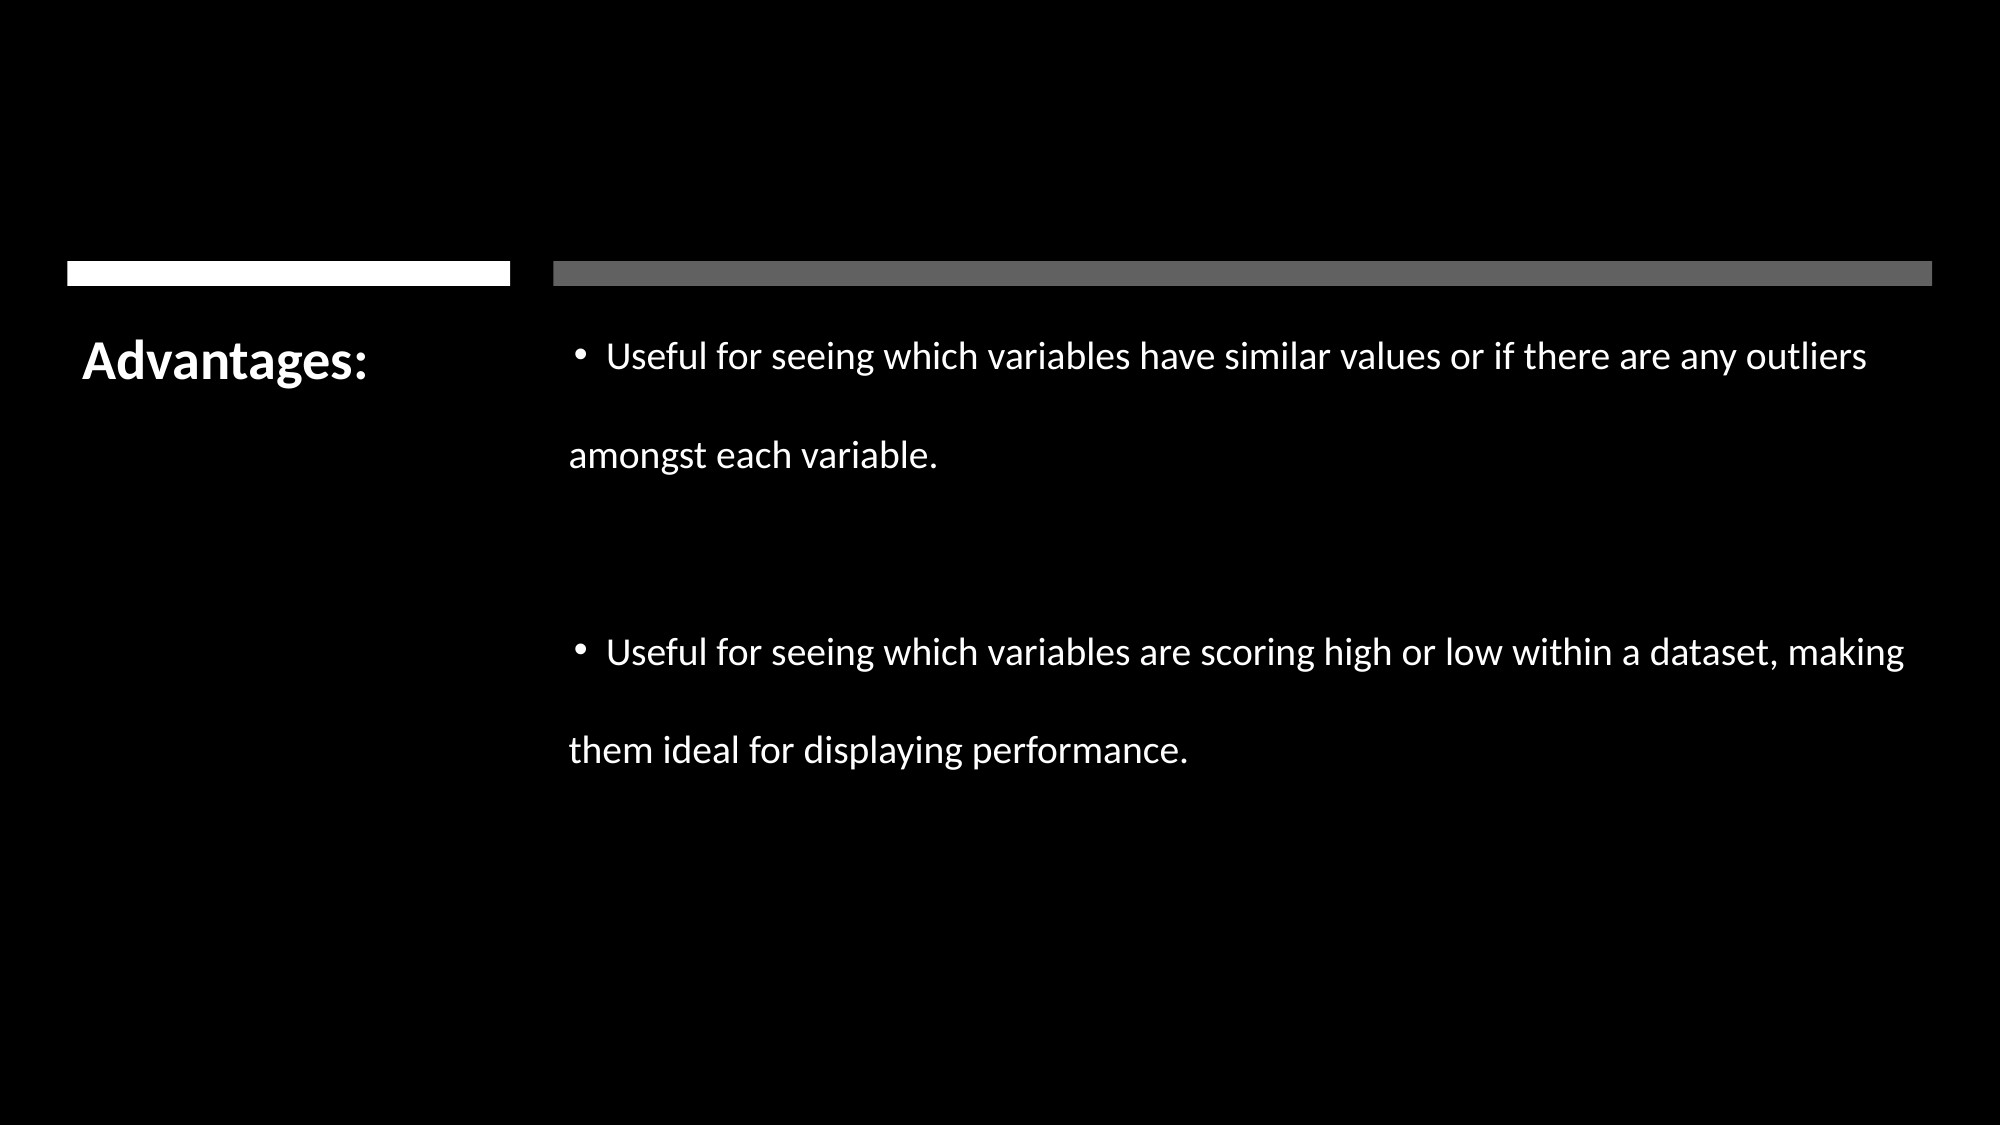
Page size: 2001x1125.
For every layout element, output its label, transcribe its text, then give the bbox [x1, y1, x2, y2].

list Useful for seeing which variables have similar values or if there are any outliers amongst each variable. Useful for seeing which variables are scoring high or low within a dataset, making them ideal for displaying performance. [553, 315, 1933, 888]
title Advantages: [67, 315, 511, 967]
